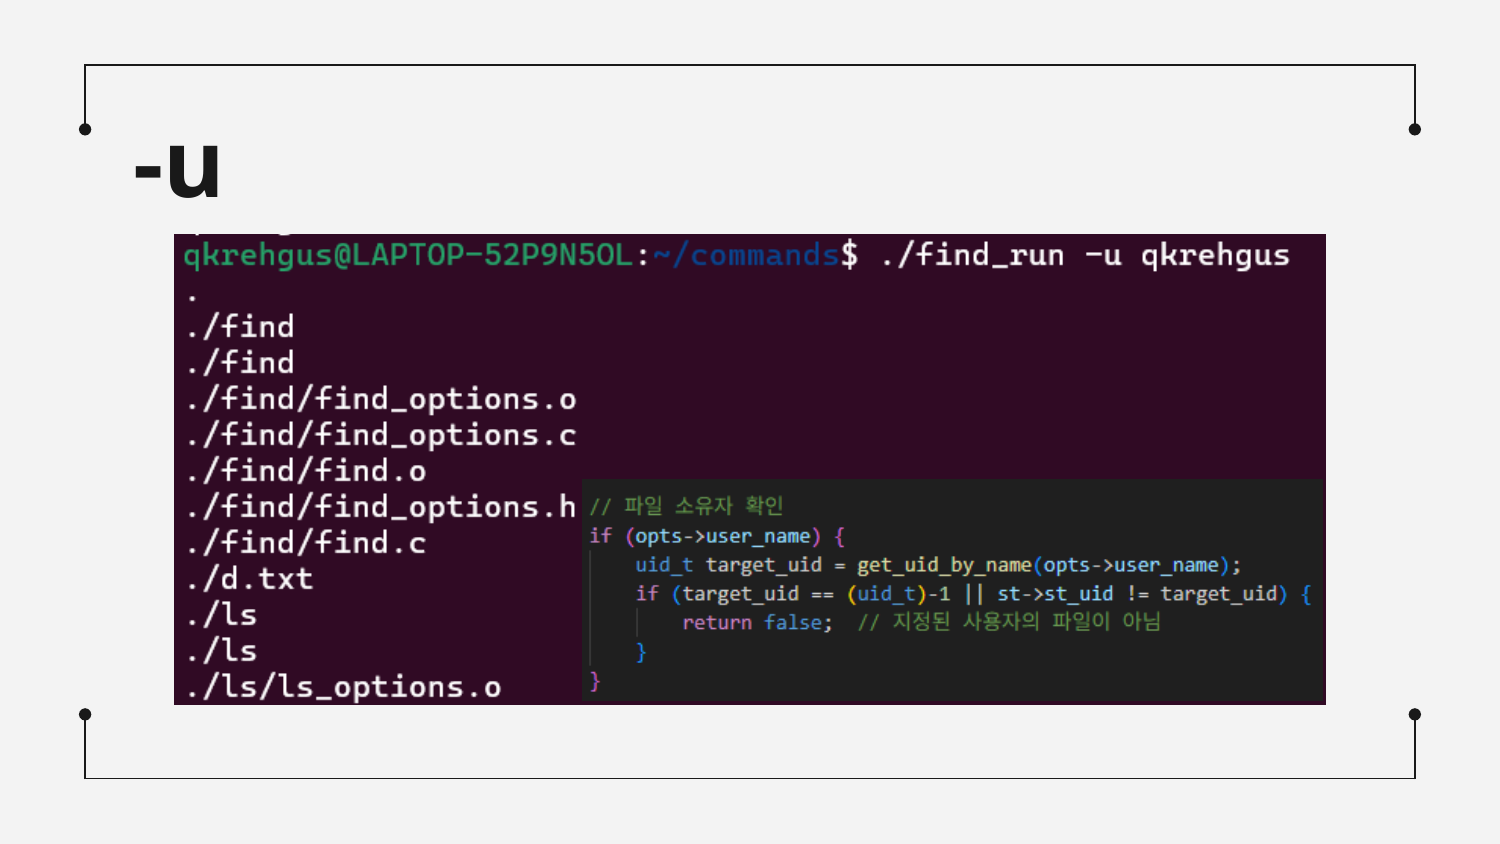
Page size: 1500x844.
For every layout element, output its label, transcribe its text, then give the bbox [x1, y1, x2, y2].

picture [174, 233, 1326, 705]
title -u [118, 88, 1383, 183]
